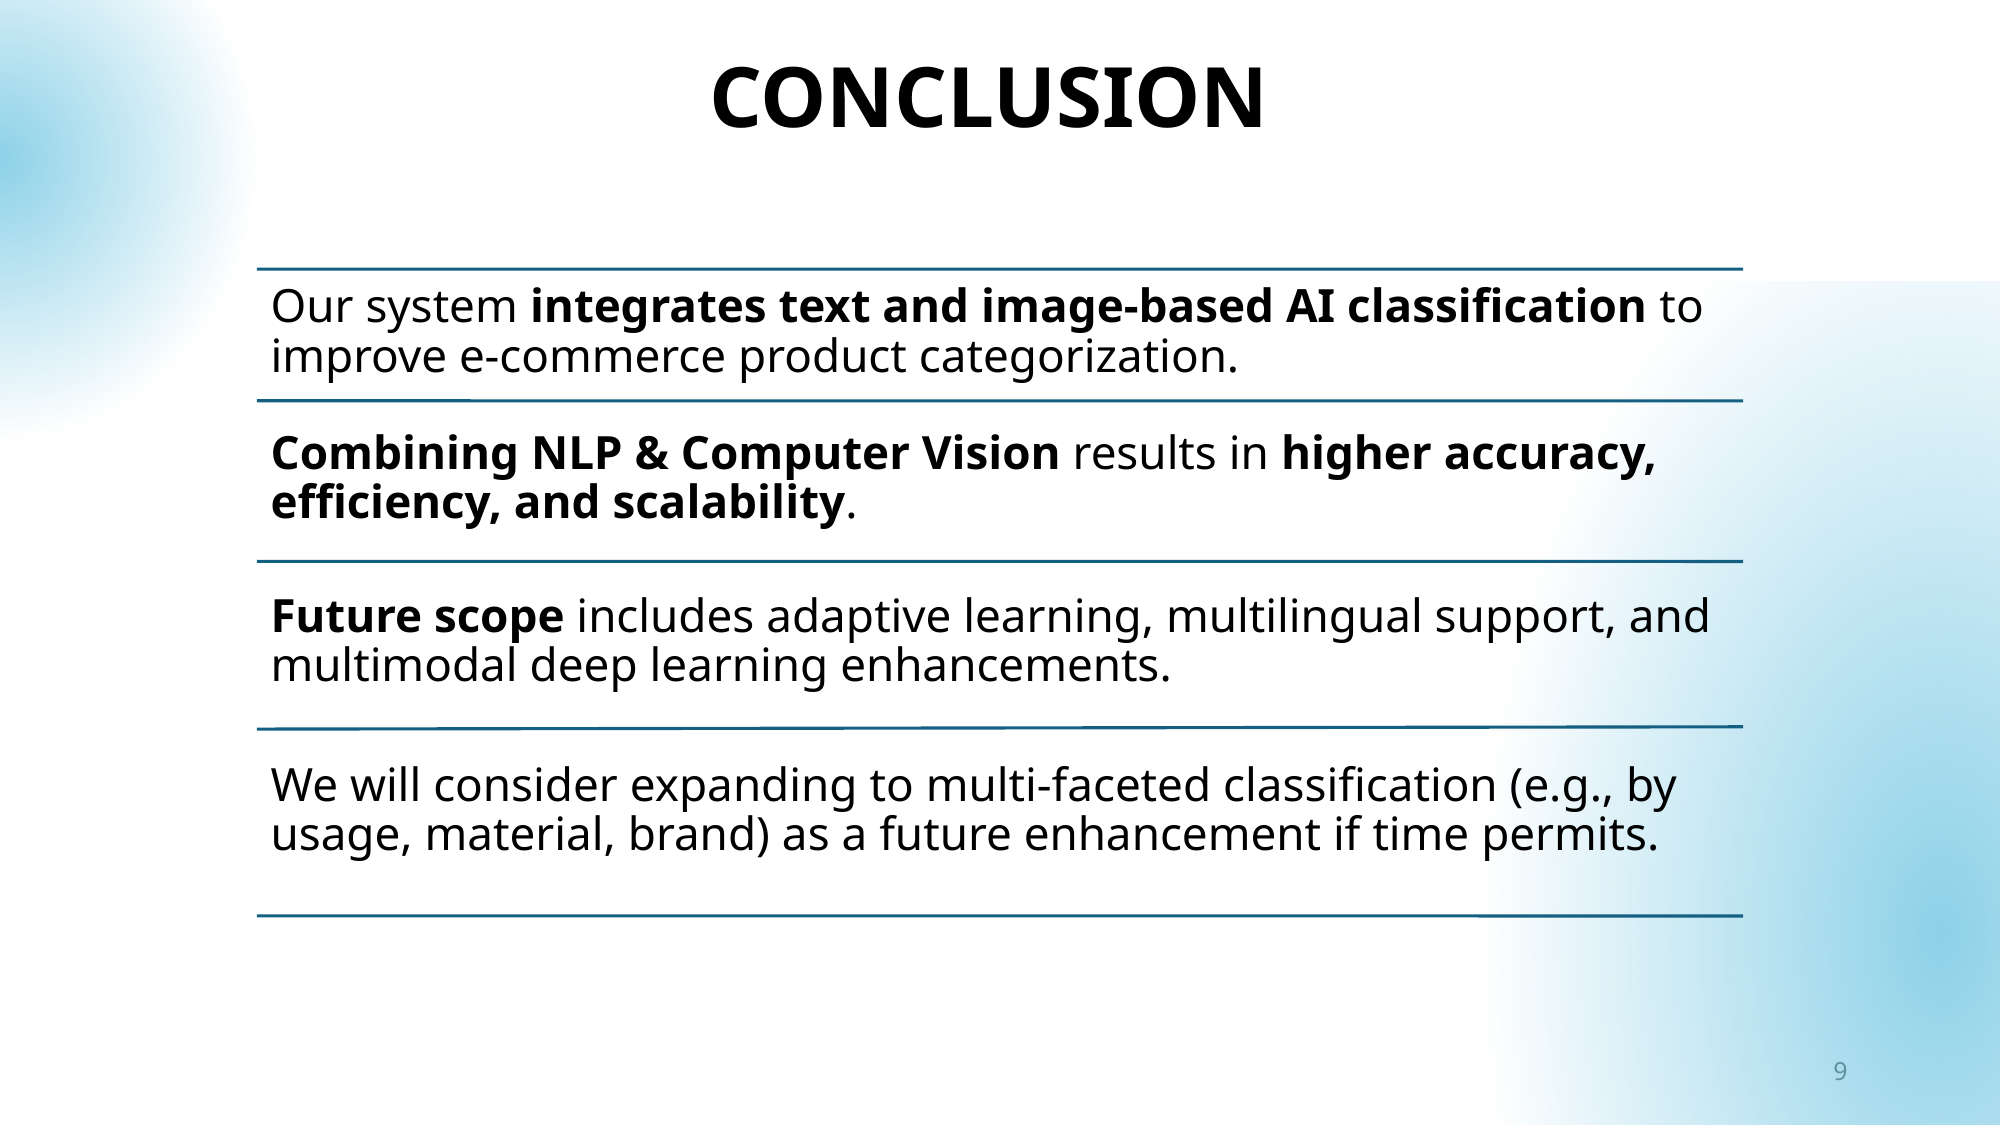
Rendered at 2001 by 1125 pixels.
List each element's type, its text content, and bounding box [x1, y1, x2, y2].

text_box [256, 268, 1744, 993]
picture [1159, 280, 2000, 1125]
picture [0, 0, 470, 470]
text_box CONCLUSION [472, 36, 1527, 152]
